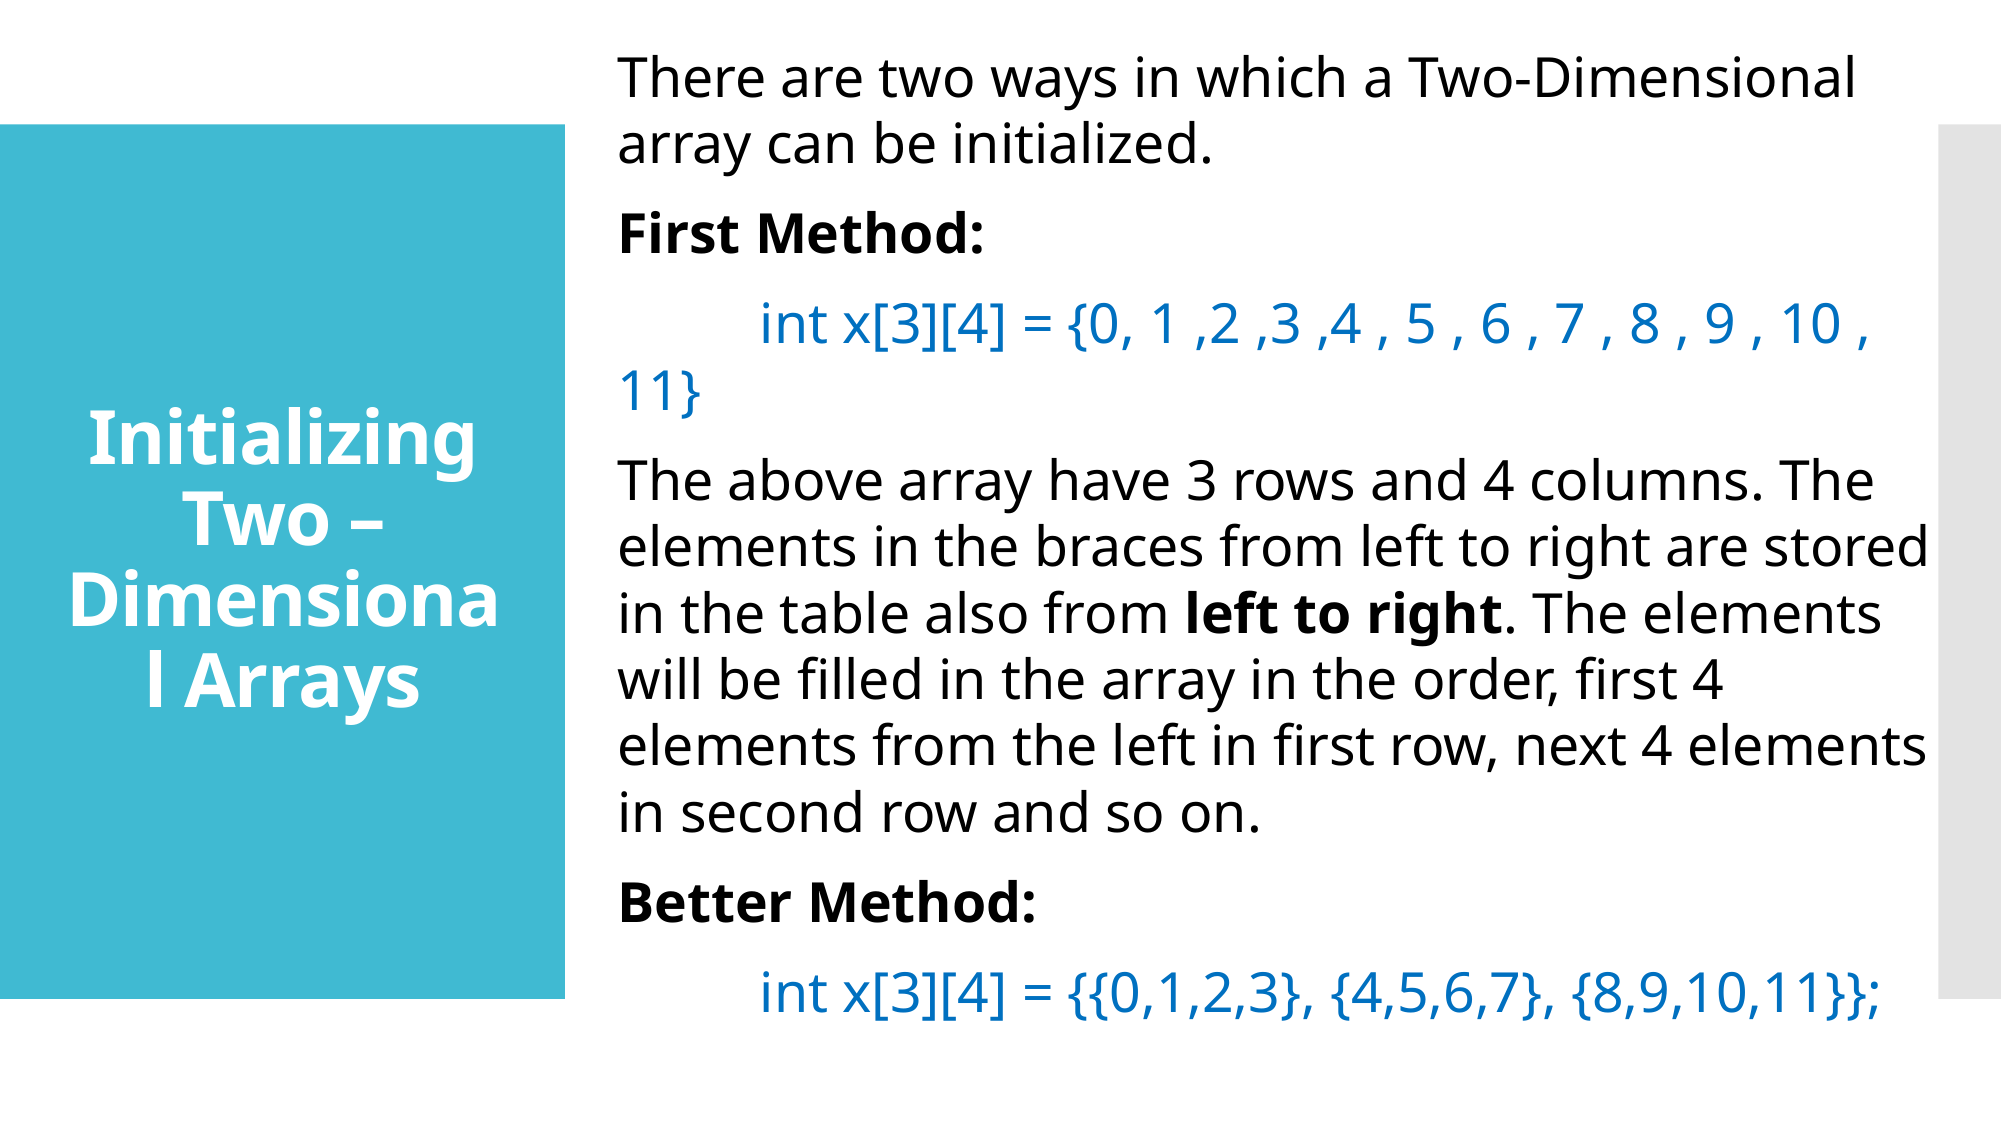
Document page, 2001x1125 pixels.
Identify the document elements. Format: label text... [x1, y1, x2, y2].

list There are two ways in which a Two-Dimensional array can be initialized. First Method: int x[3][4] = {0, 1 ,2 ,3 ,4 , 5 , 6 , 7 , 8 , 9 , 10 , 11} The above array have 3 rows and 4 columns. The elements in the braces from left to right are stored in the table also from left to right. The elements will be filled in the array in the order, first 4 elements from the left in first row, next 4 elements in second row and so on. Better Method: int x[3][4] = {{0,1,2,3}, {4,5,6,7}, {8,9,10,11}}; [602, 28, 1959, 1038]
title Initializing Two – Dimensional Arrays [41, 184, 525, 940]
